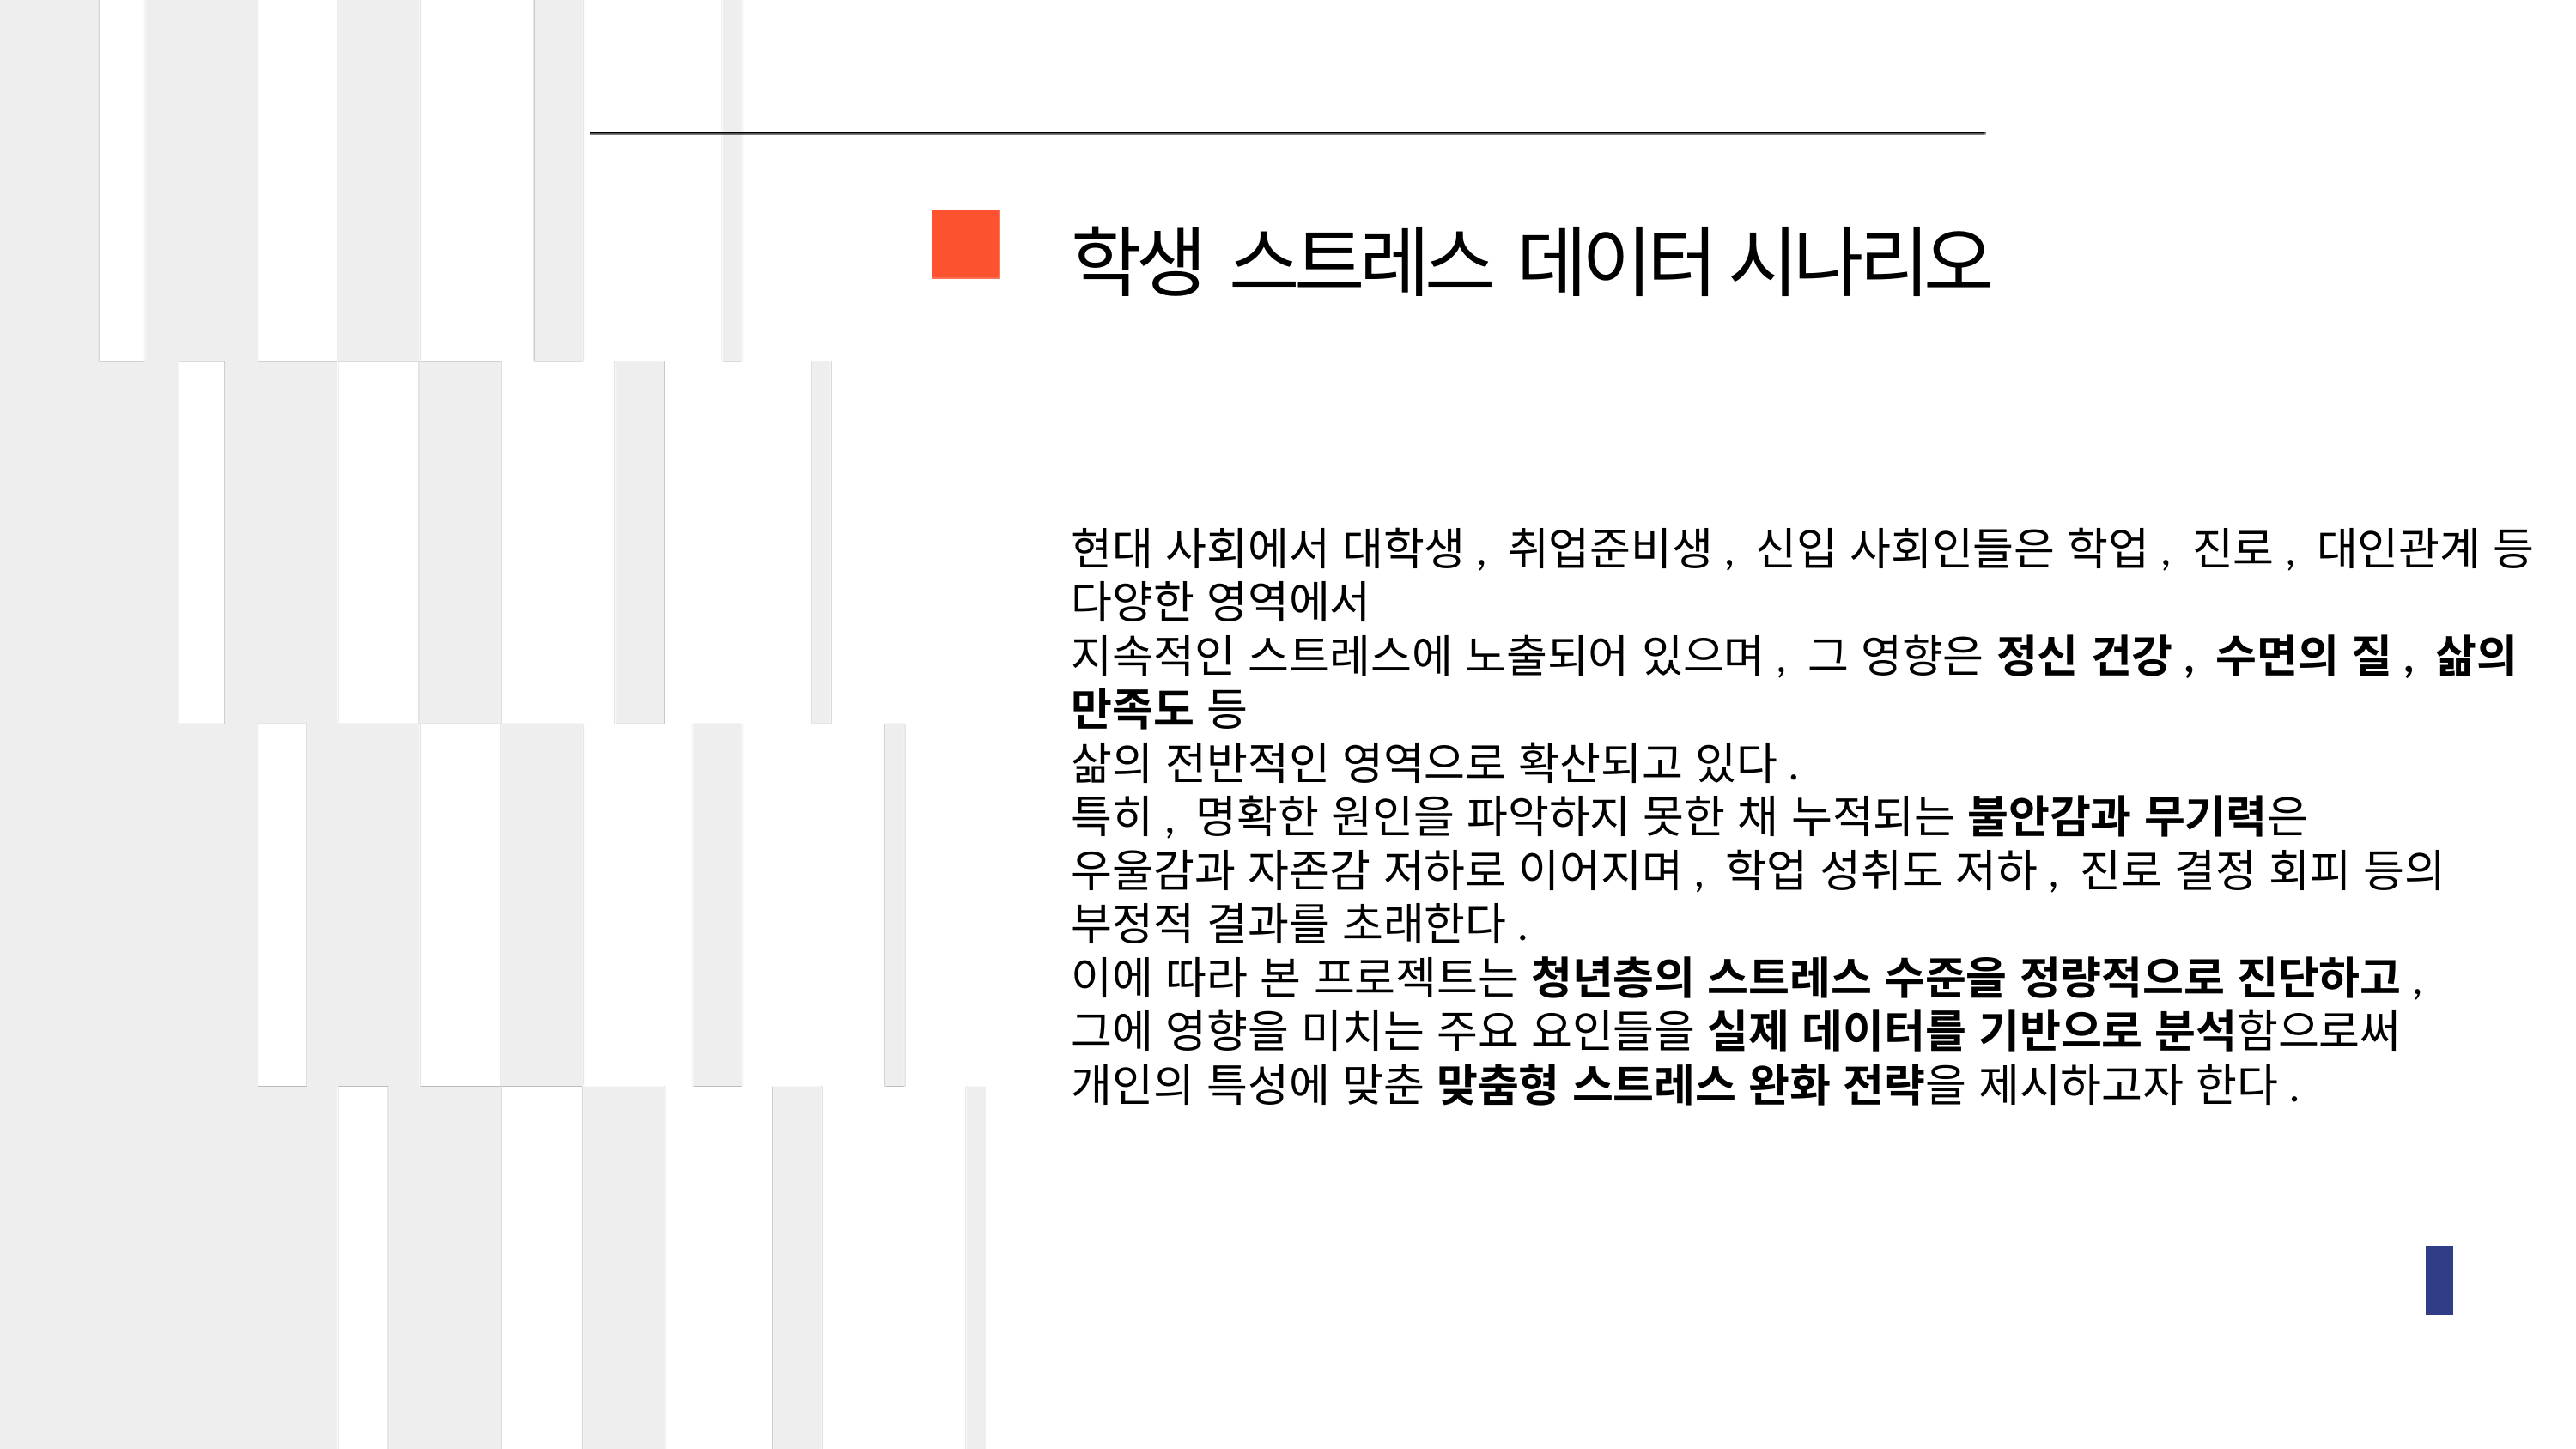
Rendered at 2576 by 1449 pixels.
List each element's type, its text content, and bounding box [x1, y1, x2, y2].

picture [0, 0, 1986, 1449]
text_box 학생 스트레스 데이터 시나리오 [1071, 198, 2211, 312]
text_box 현대 사회에서 대학생, 취업준비생, 신입 사회인들은 학업, 진로, 대인관계 등 다양한 영역에서 지속적인 스트레스에 노출되어 있으며, 그 영향은 정신 건강, 수면의 질, 삶의 만족도 등 삶의 전반적인 영역으로 확산되고 있다. 특히, 명확한 원인을 파악하지 못한 채 누적되는 불안감과 무기력은 우울감과 자존감 저하로 이어지며, 학업 성취도 저하, 진로 결정 회피 등의 부정적 결과를 초래한다. 이에 따라 본 프로젝트는 청년층의 스트레스 수준을 정량적으로 진단하고, 그에 영향을 미치는 주요 요인들을 실제 데이터를 기반으로 분석함으로써 개인의 특성에 맞춘 맞춤형 스트레스 완화 전략을 제시하고자 한다. [1071, 520, 2562, 1175]
picture [2425, 1246, 2453, 1315]
